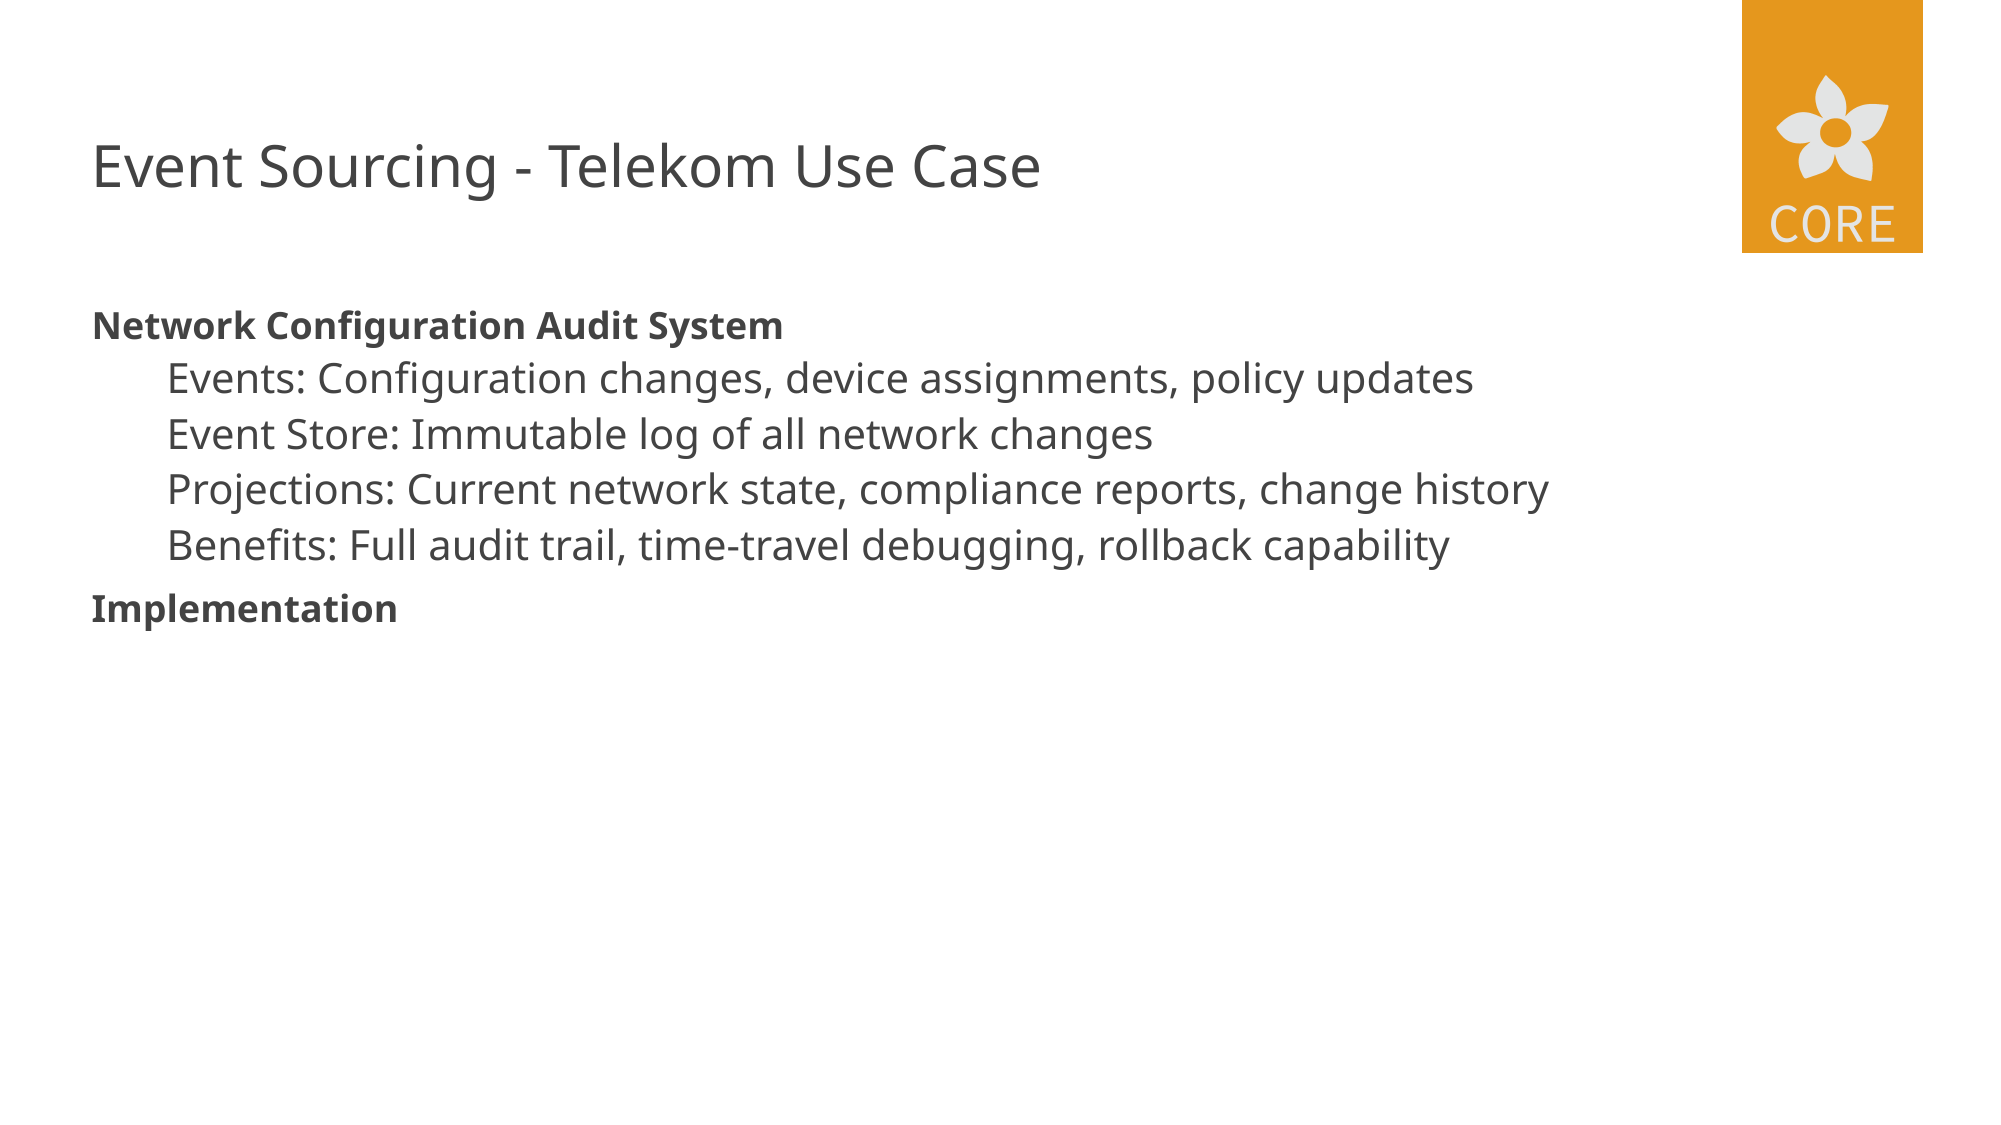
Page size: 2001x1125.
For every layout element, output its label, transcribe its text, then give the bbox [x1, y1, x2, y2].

list Network Configuration Audit System Events: Configuration changes, device assignments, policy updates Event Store: Immutable log of all network changes Projections: Current network state, compliance reports, change history Benefits: Full audit trail, time-travel debugging, rollback capability Implementation [76, 299, 1919, 1066]
picture [1742, 0, 1923, 253]
title Event Sourcing - Telekom Use Case [76, 59, 1732, 278]
